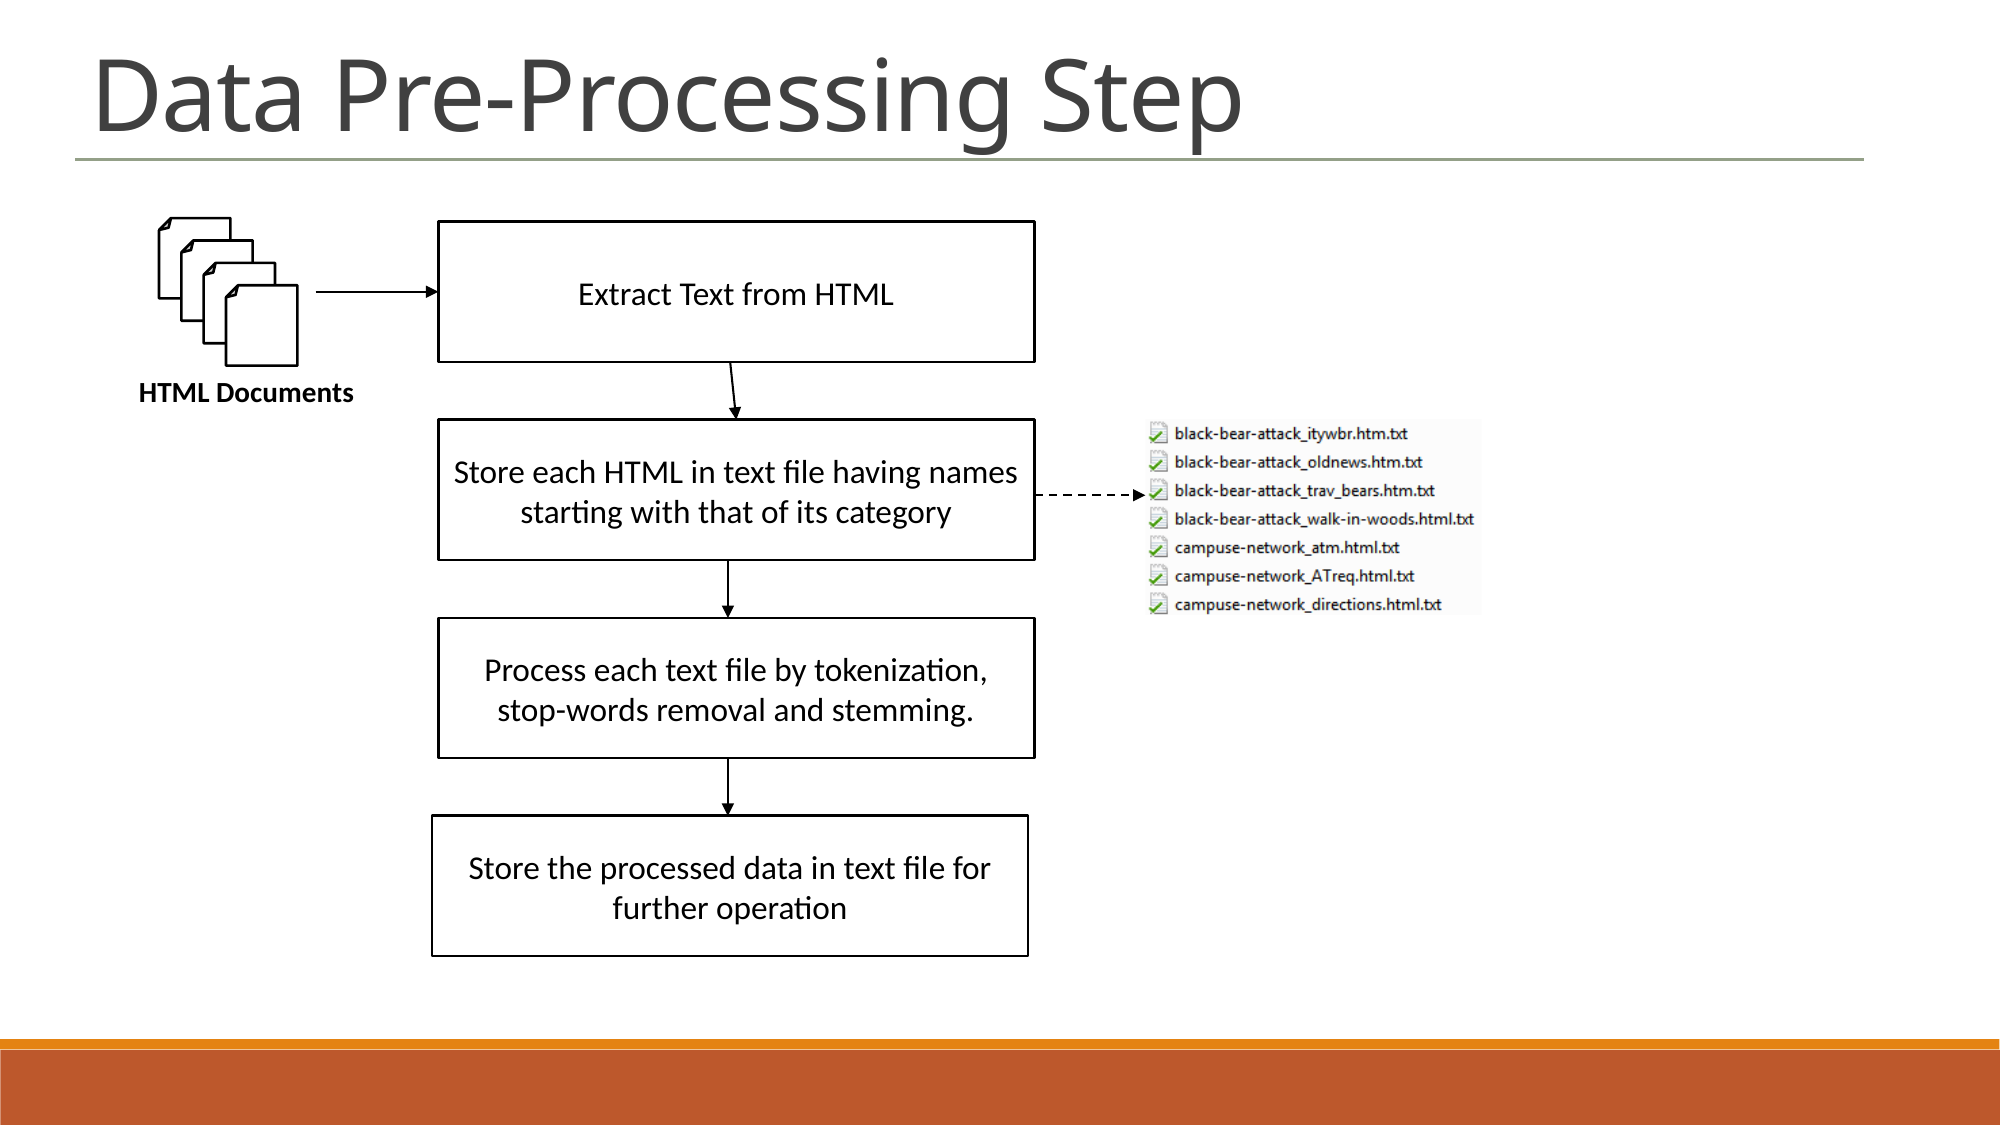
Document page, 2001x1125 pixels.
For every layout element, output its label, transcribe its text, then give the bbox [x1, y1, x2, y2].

text_box Store each HTML in text file having names starting with that of its category [437, 418, 1036, 561]
text_box Store the processed data in text file for further operation [431, 814, 1029, 957]
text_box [123, 217, 427, 417]
text_box Data Pre-Processing Step [74, 1, 1725, 158]
text_box Process each text file by tokenization, stop-words removal and stemming. [437, 617, 1036, 759]
picture [1144, 419, 1483, 615]
text_box Extract Text from HTML [437, 220, 1036, 363]
